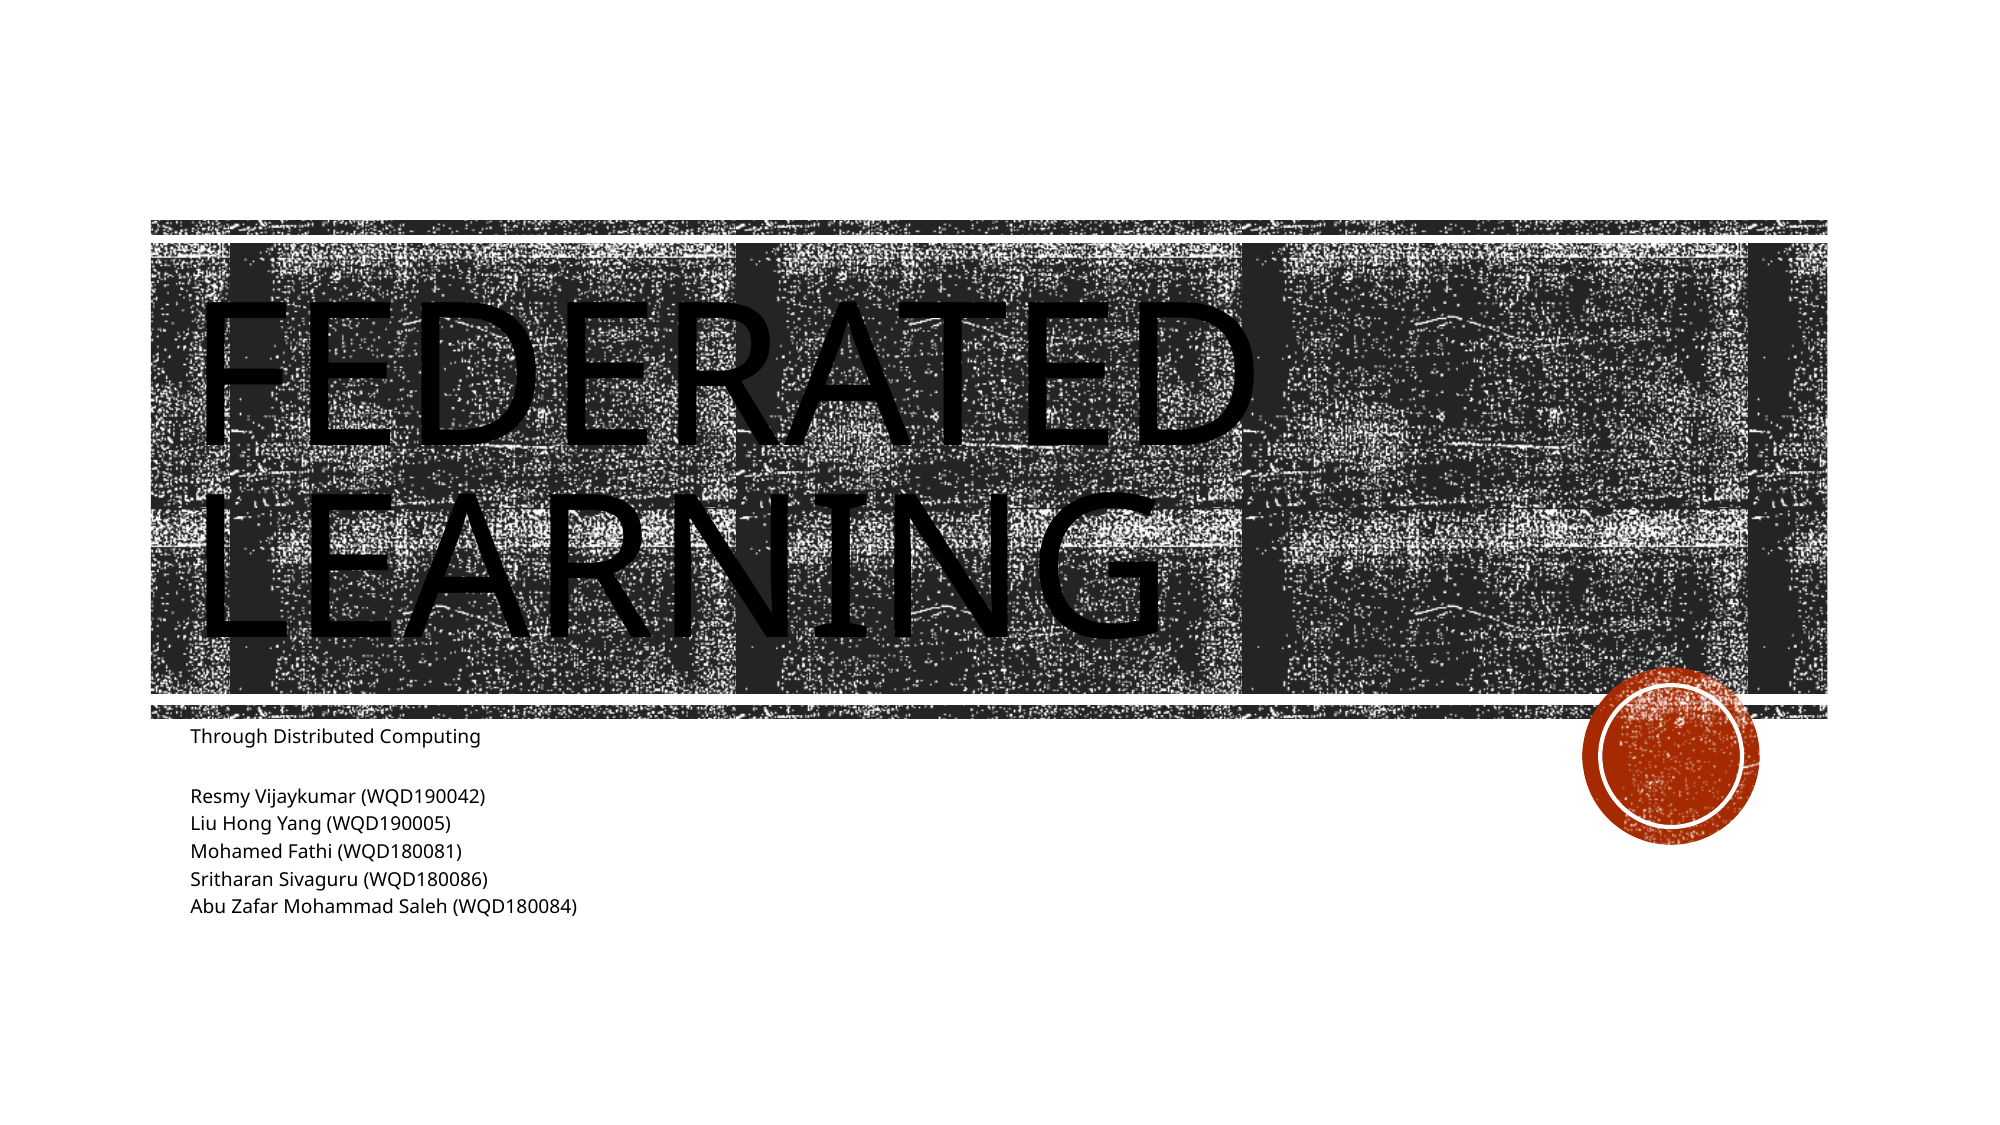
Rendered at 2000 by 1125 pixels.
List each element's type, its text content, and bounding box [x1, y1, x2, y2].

subtitle Through Distributed Computing Resmy Vijaykumar (WQD190042) Liu Hong Yang (WQD190005) Mohamed Fathi (WQD180081) Sritharan Sivaguru (WQD180086) Abu Zafar Mohammad Saleh (WQD180084) [175, 720, 1470, 929]
title Federated Learning [172, 234, 1807, 733]
